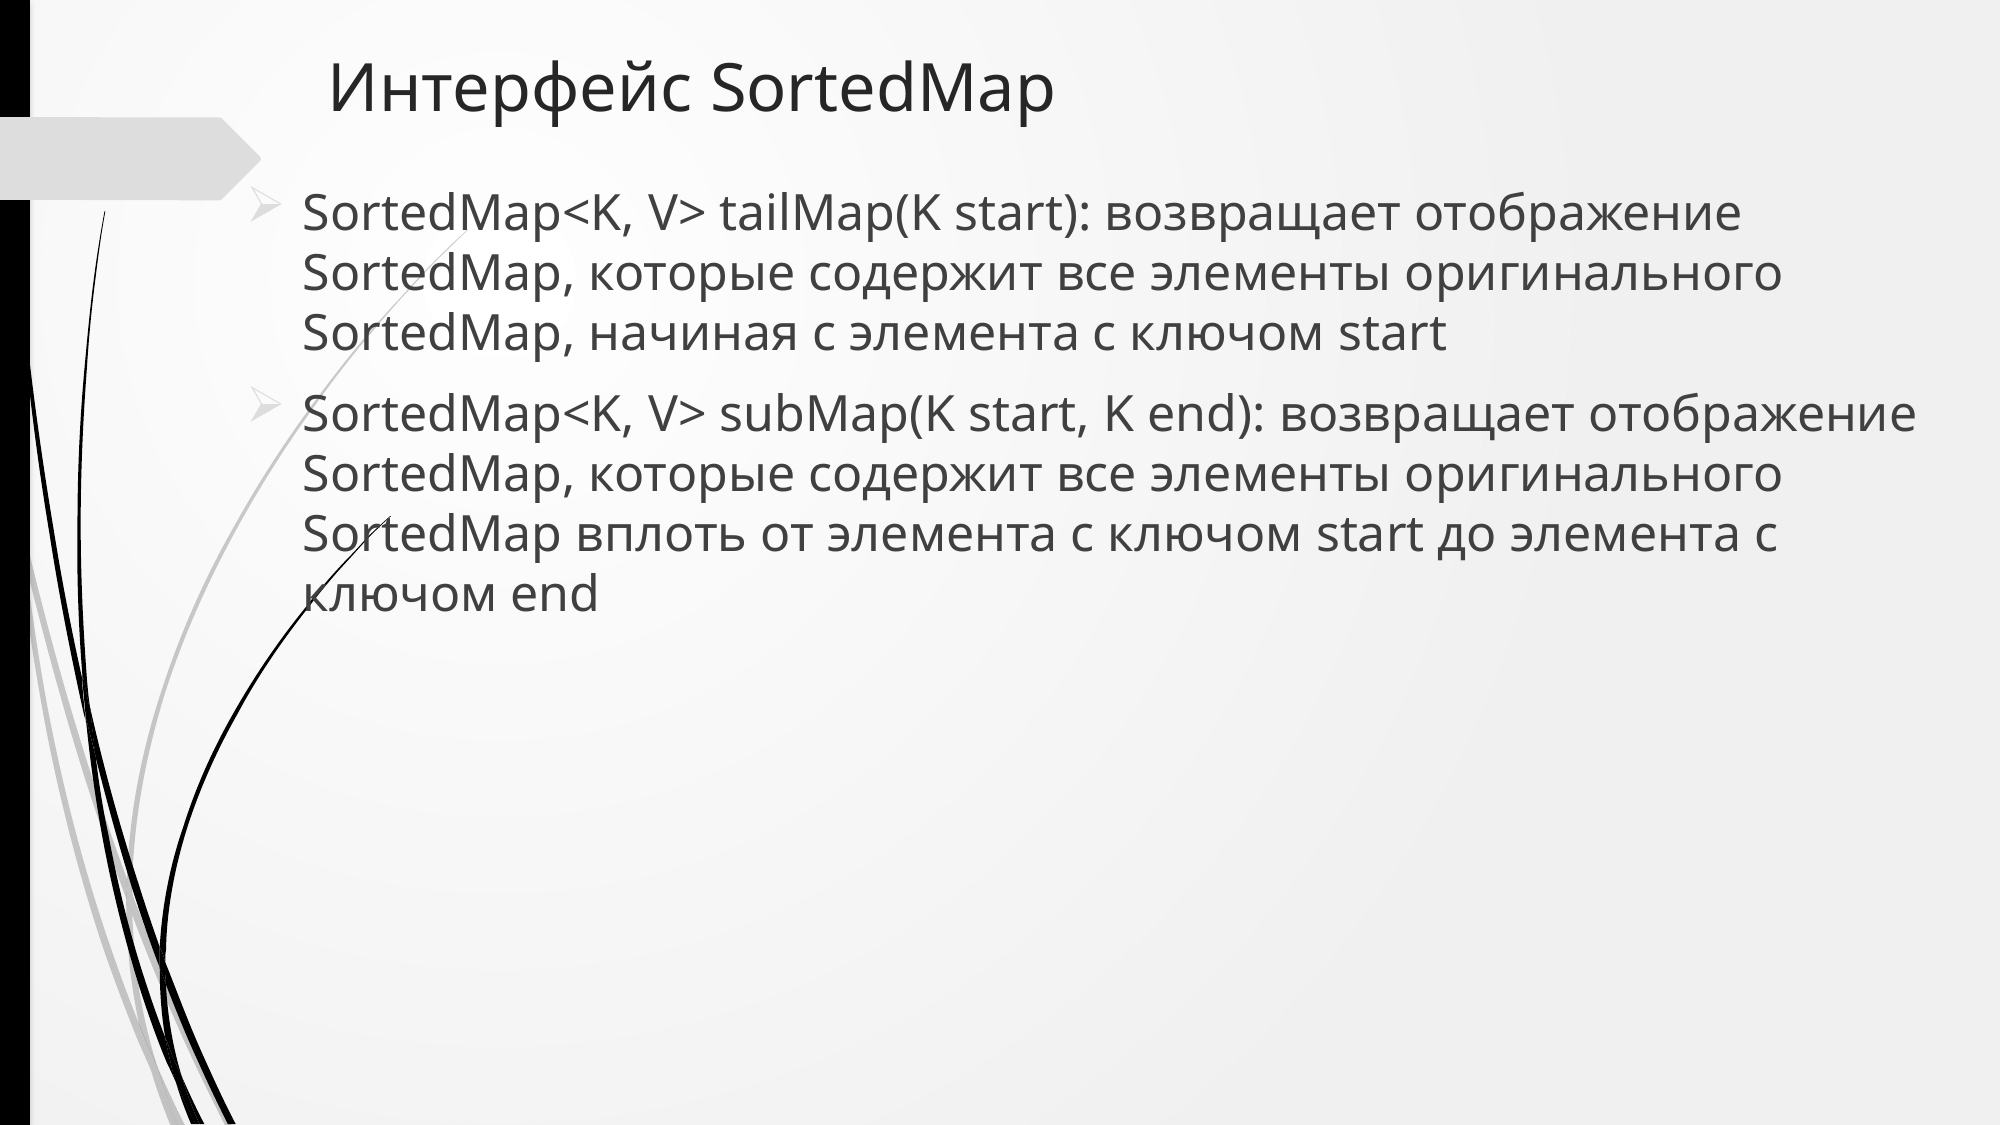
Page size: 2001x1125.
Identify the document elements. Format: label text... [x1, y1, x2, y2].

title Интерфейс SortedMap [312, 36, 1806, 141]
list SortedMap<K, V> tailMap(K start): возвращает отображение SortedMap, которые содержит все элементы оригинального SortedMap, начиная с элемента с ключом start SortedMap<K, V> subMap(K start, K end): возвращает отображение SortedMap, которые содержит все элементы оригинального SortedMap вплоть от элемента с ключом start до элемента с ключом end [231, 172, 1940, 1108]
